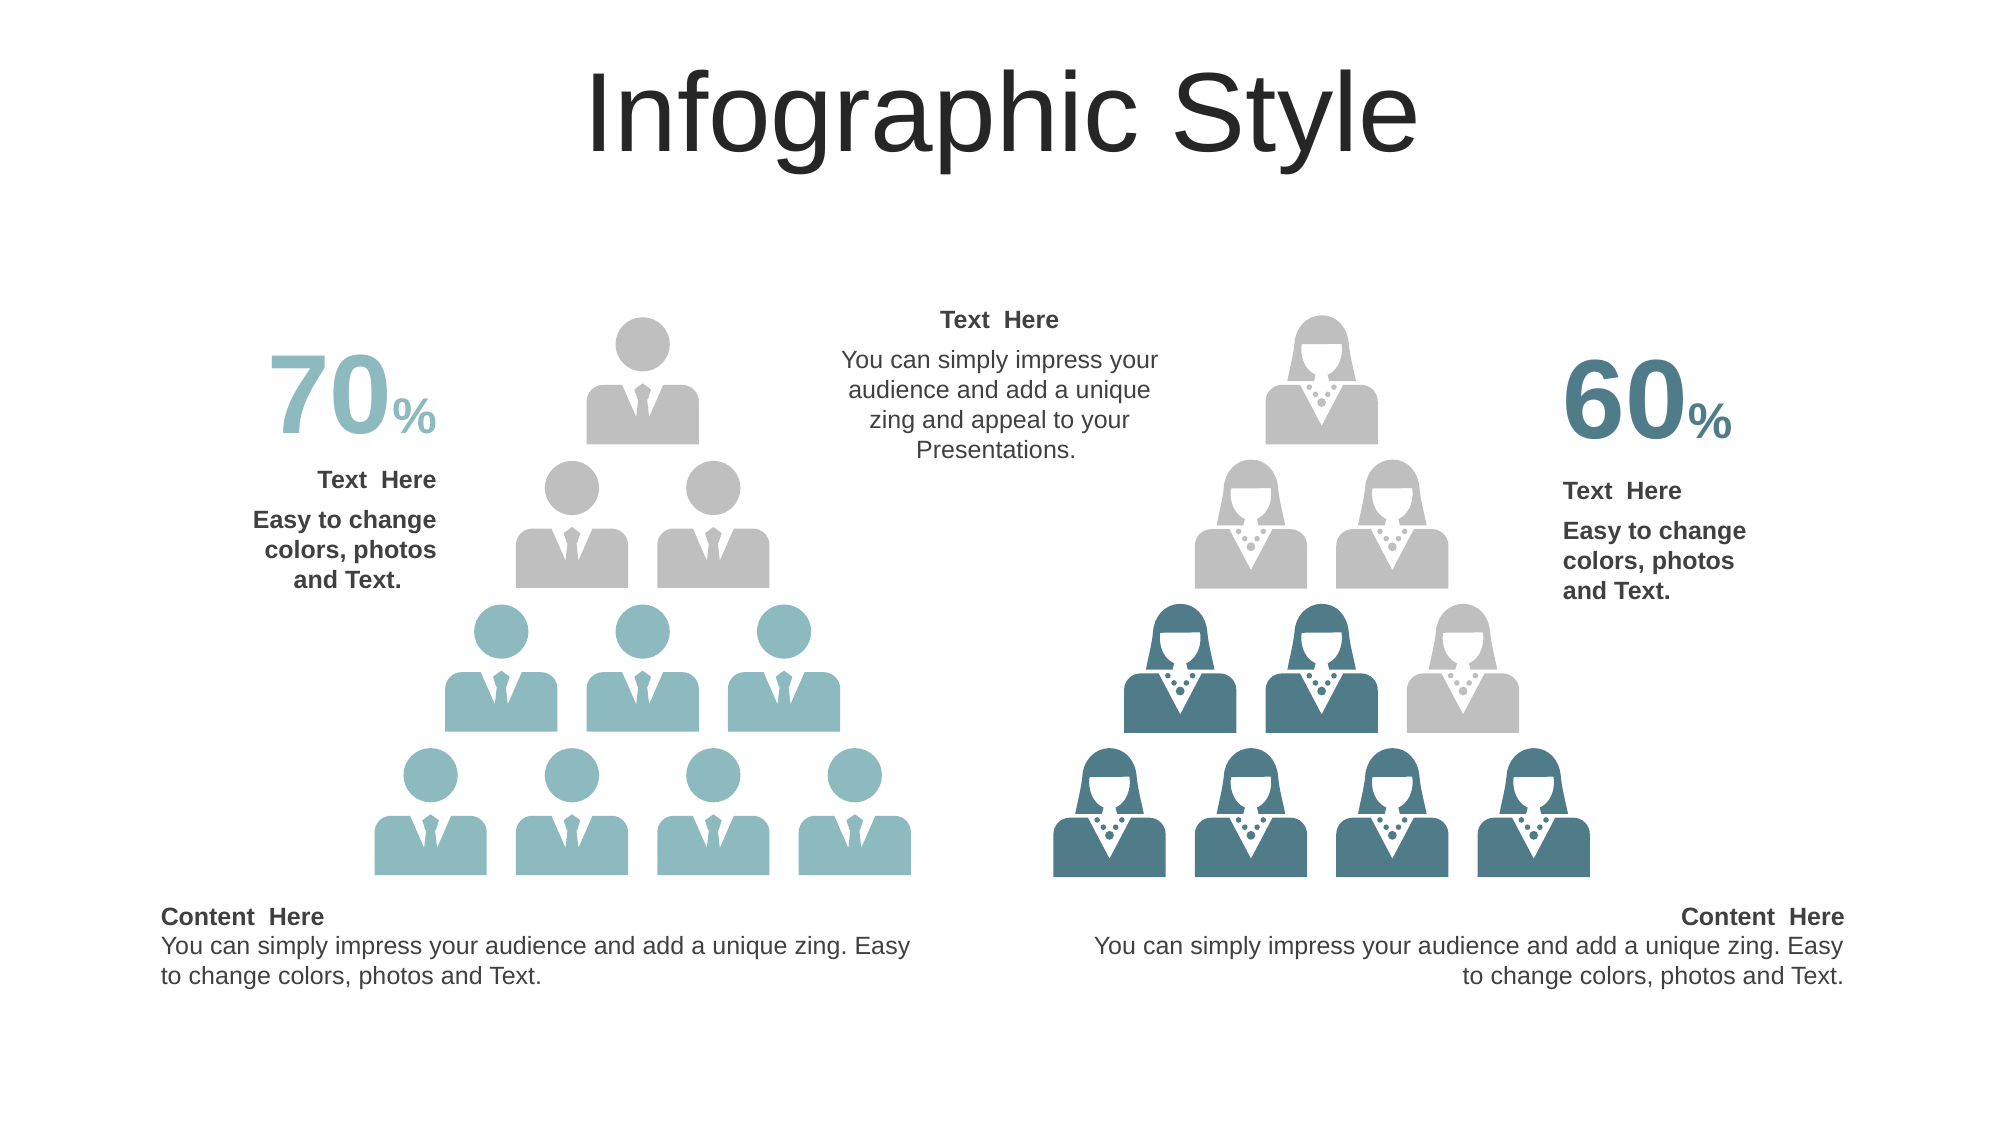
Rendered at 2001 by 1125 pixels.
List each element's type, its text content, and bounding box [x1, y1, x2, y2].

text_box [445, 604, 841, 732]
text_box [146, 893, 954, 999]
text_box 60% [1548, 318, 1762, 466]
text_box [204, 455, 452, 603]
text_box [614, 316, 671, 373]
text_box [1194, 459, 1449, 589]
text_box [585, 382, 700, 446]
list Infographic Style [53, 55, 1952, 175]
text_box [515, 460, 770, 588]
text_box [374, 748, 911, 876]
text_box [1548, 466, 1795, 614]
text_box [1052, 893, 1860, 999]
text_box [1124, 603, 1520, 733]
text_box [1053, 748, 1590, 878]
text_box [1264, 314, 1379, 446]
text_box 70% [232, 313, 452, 455]
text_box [815, 295, 1185, 473]
